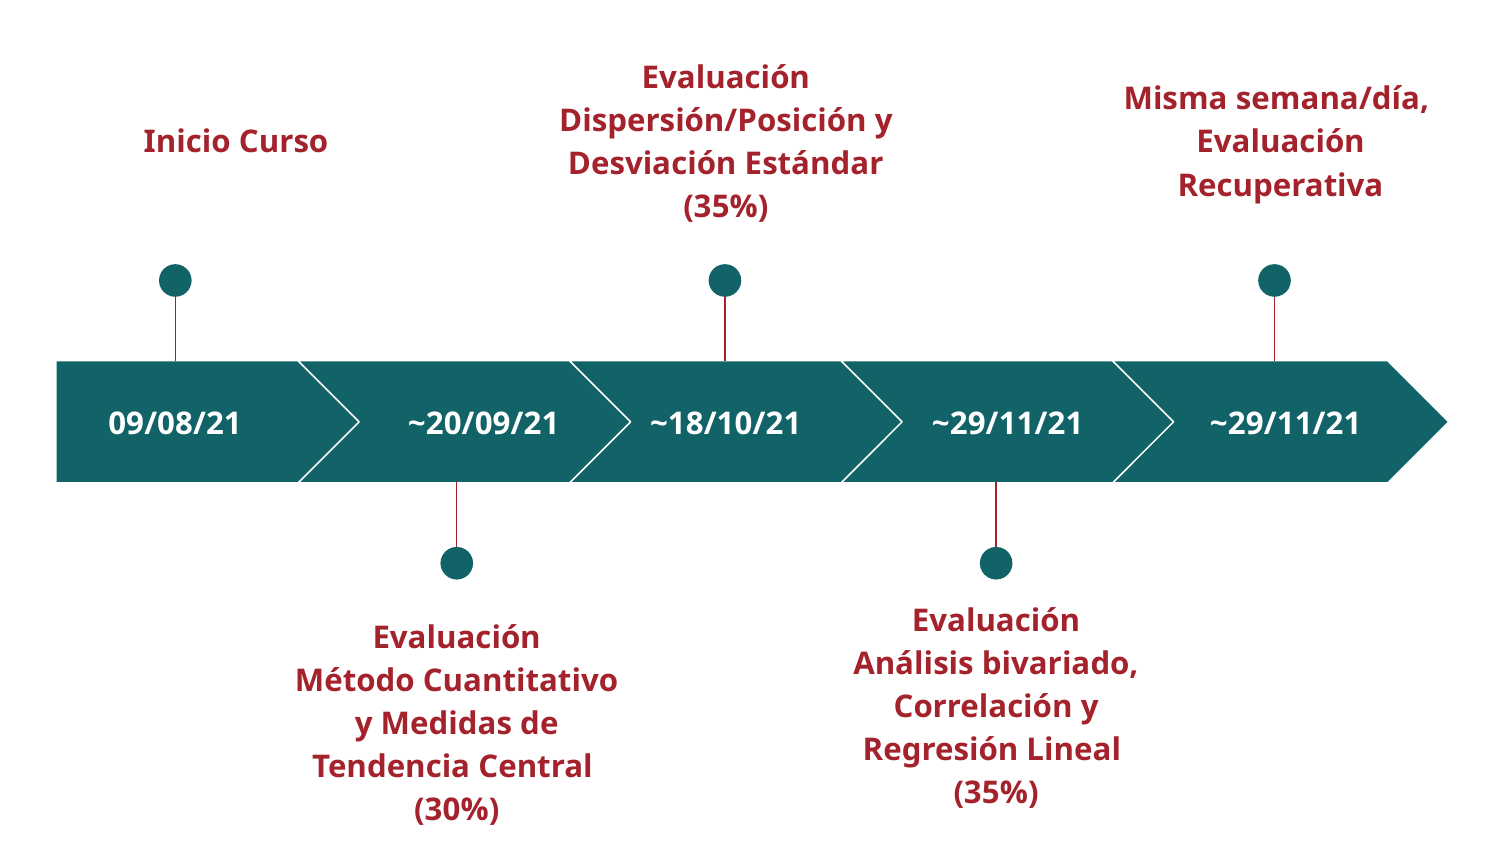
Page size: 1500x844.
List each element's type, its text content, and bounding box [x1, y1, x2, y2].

text_box [1112, 360, 1449, 484]
list Evaluación Método Cuantitativo y Medidas de Tendencia Central (30%) [272, 616, 641, 822]
list Inicio Curso [52, 63, 421, 212]
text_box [979, 481, 1013, 580]
list ~18/10/21 [618, 383, 834, 461]
list Misma semana/día, Evaluación Recuperativa [1096, 63, 1465, 212]
list Evaluación Análisis bivariado, Correlación y Regresión Lineal (35%) [812, 579, 1181, 729]
text_box [297, 425, 590, 484]
list ~29/11/21 [888, 383, 1128, 461]
list ~20/09/21 [355, 383, 613, 461]
text_box [840, 360, 1166, 484]
text_box [613, 406, 618, 438]
list Evaluación Dispersión/Posición y Desviación Estándar (35%) [542, 63, 910, 212]
list 09/08/21 [55, 383, 295, 461]
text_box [1257, 263, 1292, 362]
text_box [158, 263, 192, 362]
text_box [440, 481, 474, 580]
text_box [569, 360, 888, 484]
text_box [297, 360, 590, 418]
text_box [55, 360, 355, 484]
list ~29/11/21 [1166, 383, 1406, 461]
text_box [708, 263, 742, 362]
